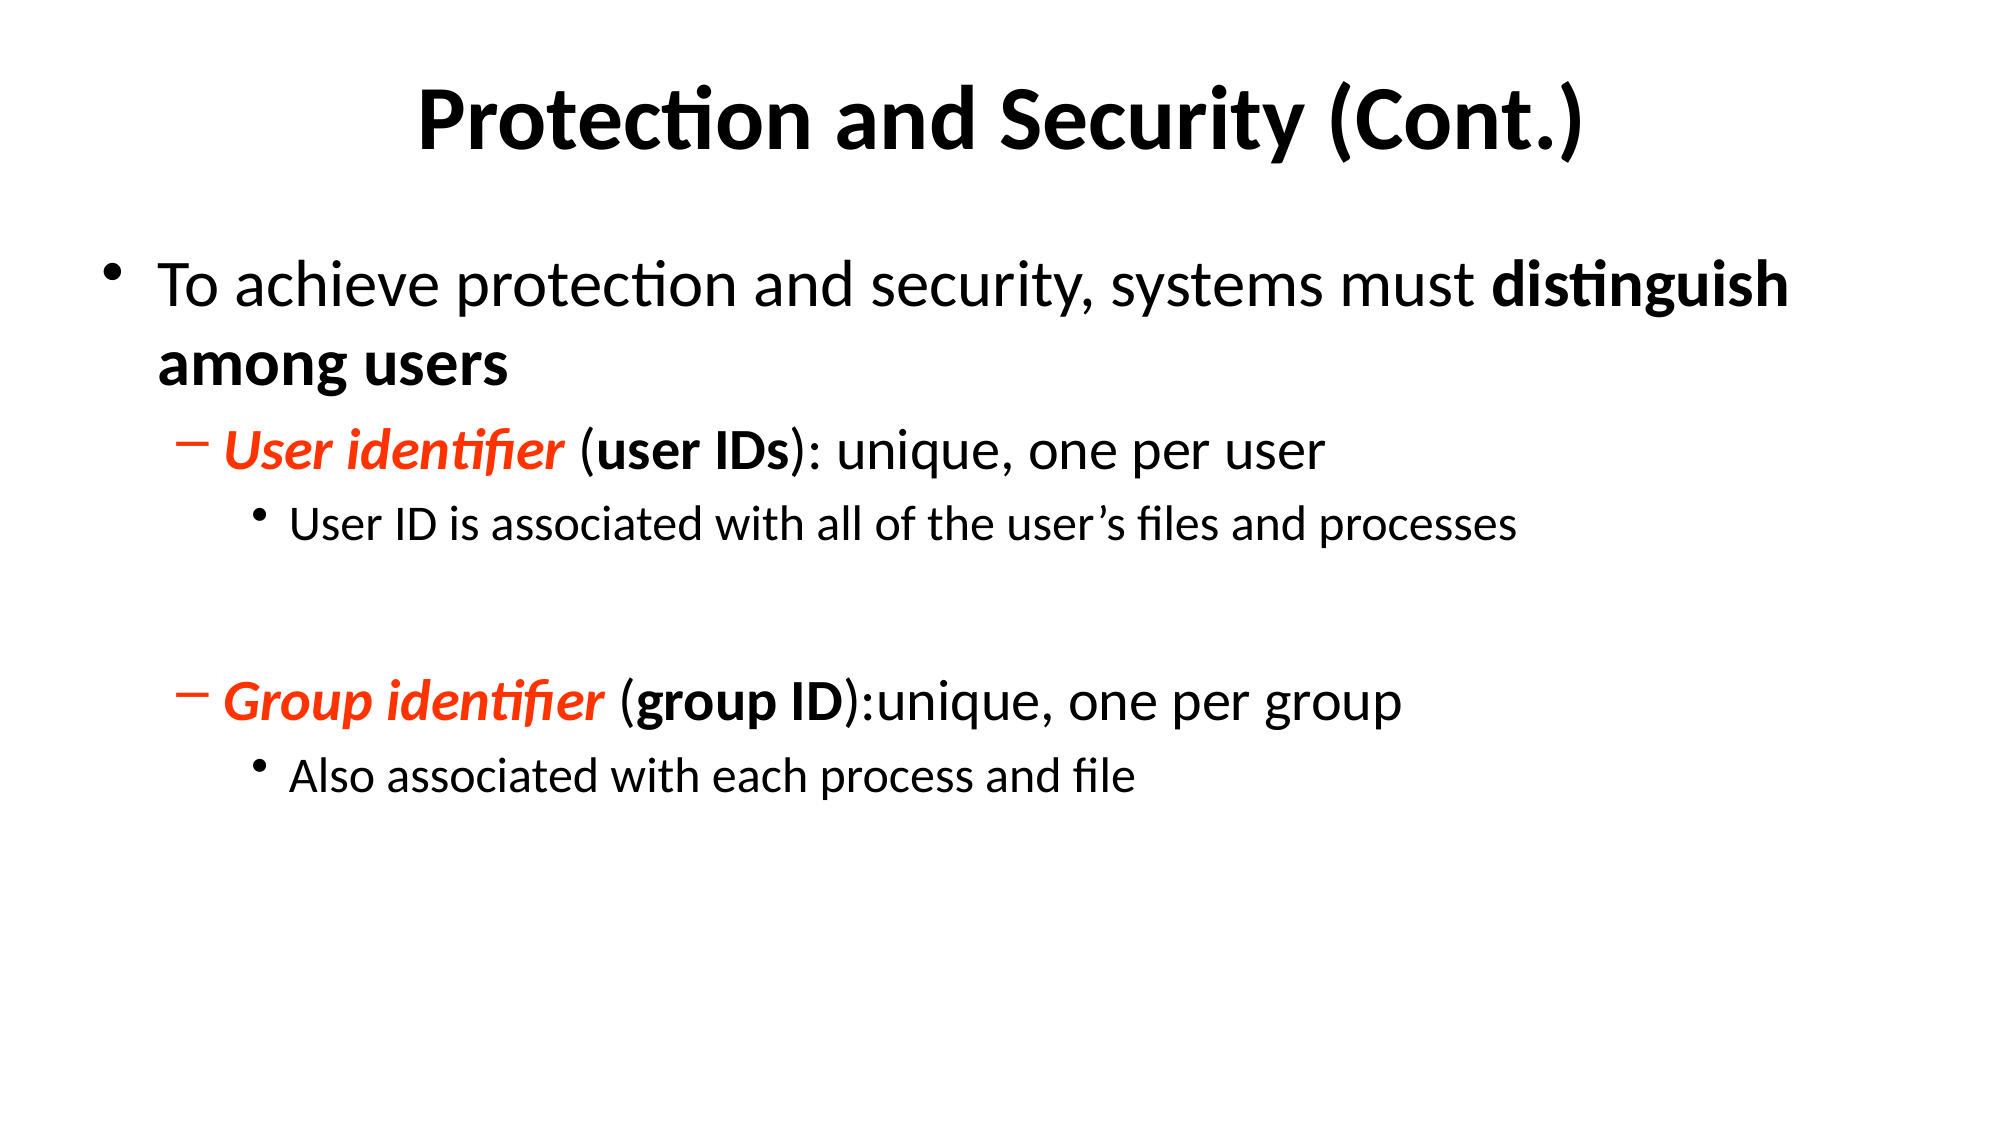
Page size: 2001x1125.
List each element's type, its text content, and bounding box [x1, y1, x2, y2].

title Protection and Security (Cont.) [102, 18, 1903, 207]
list To achieve protection and security, systems must distinguish among users User identifier (user IDs): unique, one per user User ID is associated with all of the user’s files and processes Group identifier (group ID):unique, one per group Also associated with each process and file [86, 231, 1887, 1012]
